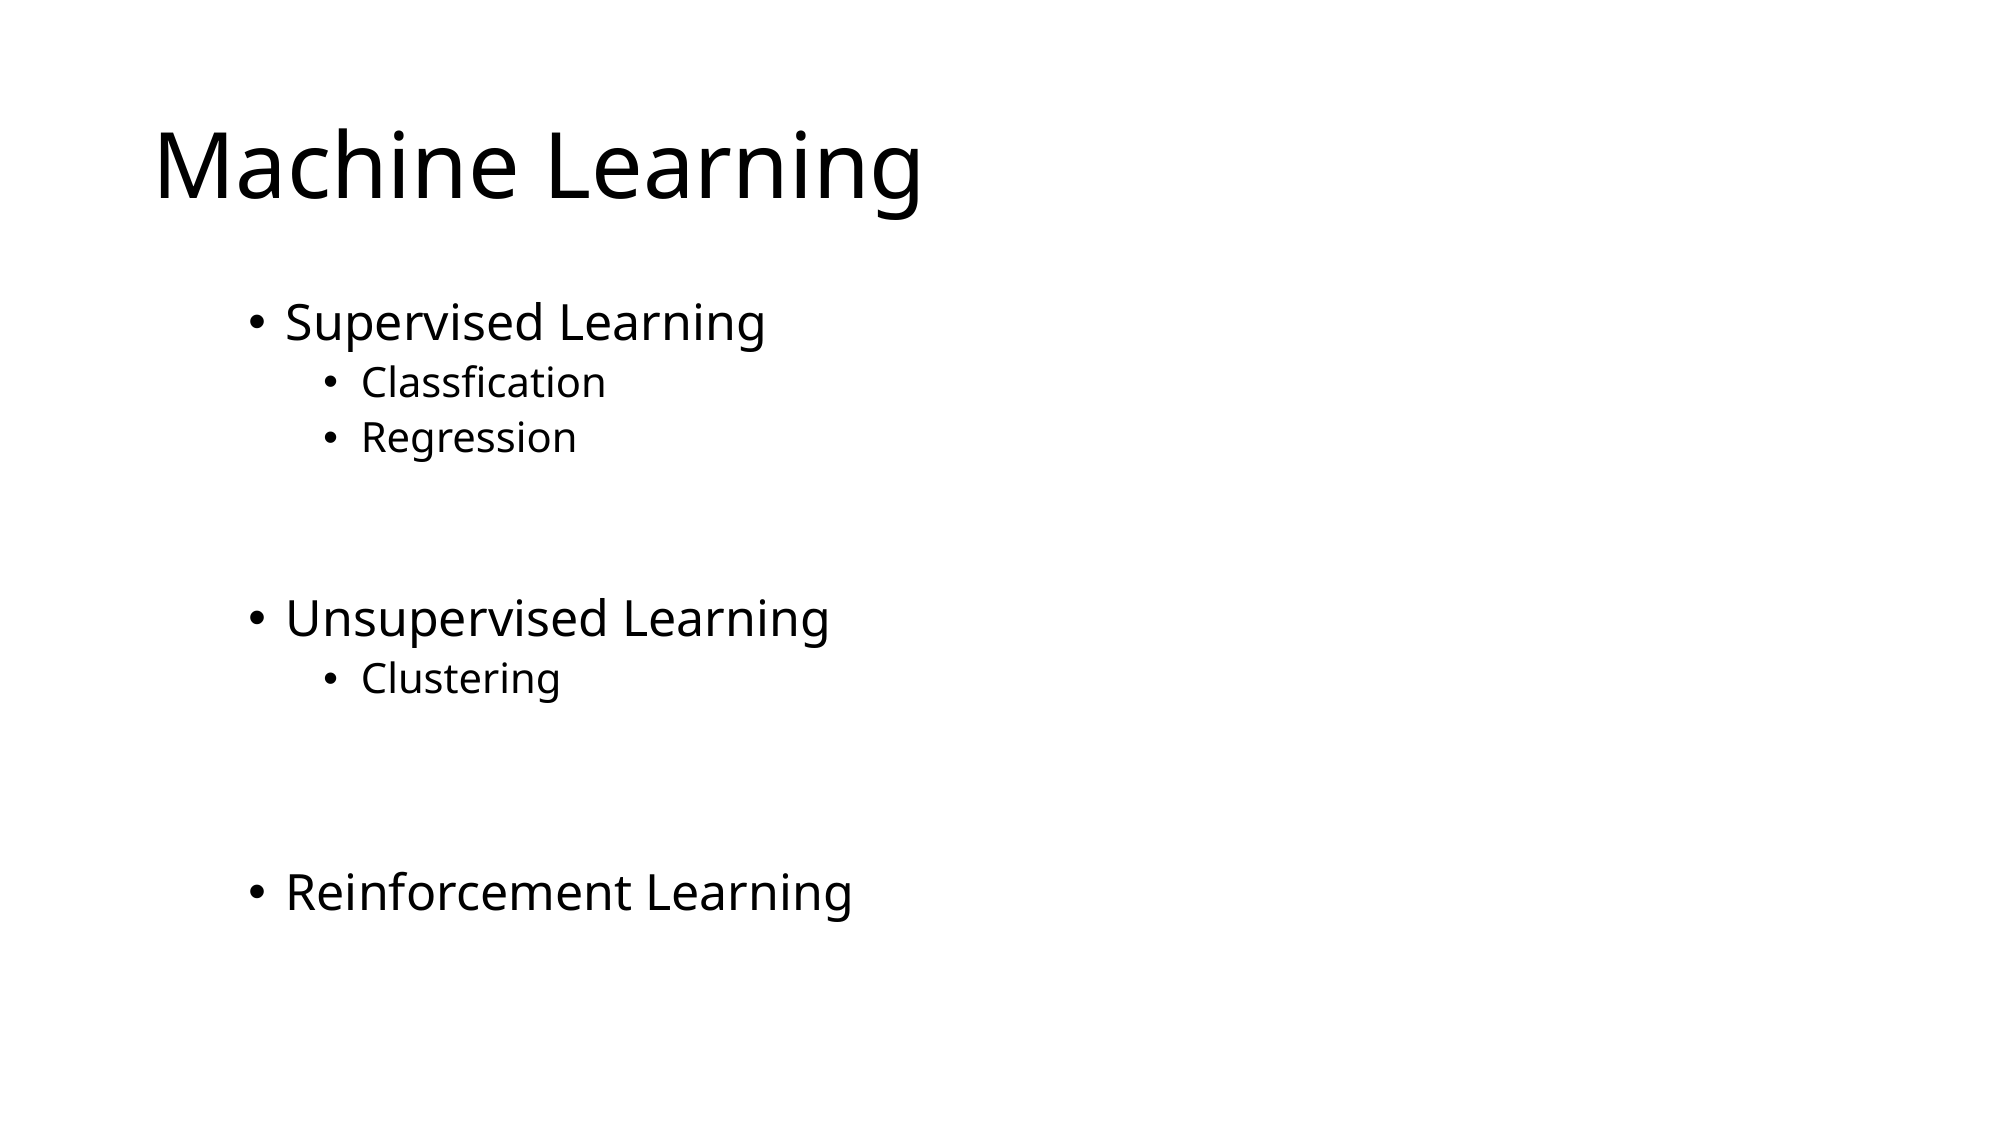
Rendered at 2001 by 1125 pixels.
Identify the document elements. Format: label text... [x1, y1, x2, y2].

text_box Reinforcement Learning [233, 859, 1959, 1030]
title Machine Learning [137, 59, 1863, 278]
list Supervised Learning Classfication Regression Unsupervised Learning Clustering [233, 289, 1959, 827]
